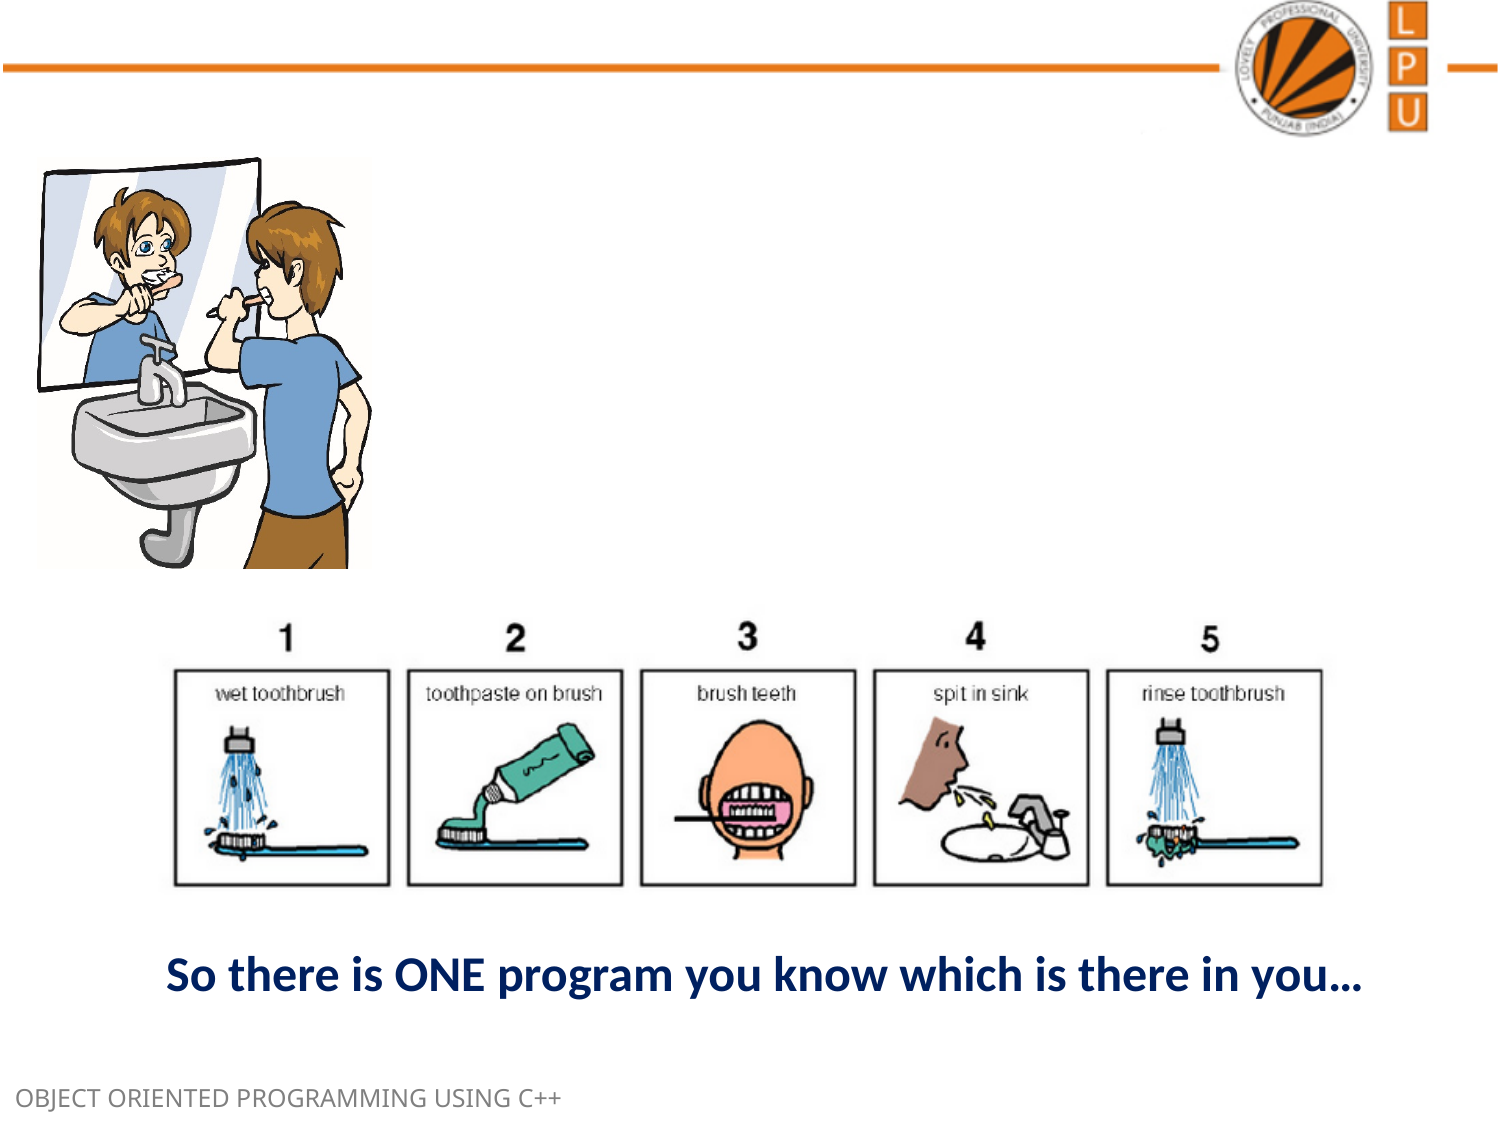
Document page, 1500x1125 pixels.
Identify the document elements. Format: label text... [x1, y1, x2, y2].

picture [3, 0, 1500, 155]
text_box So there is ONE program you know which is there in you… [151, 934, 1380, 1010]
picture [37, 157, 372, 569]
picture [151, 599, 1349, 935]
